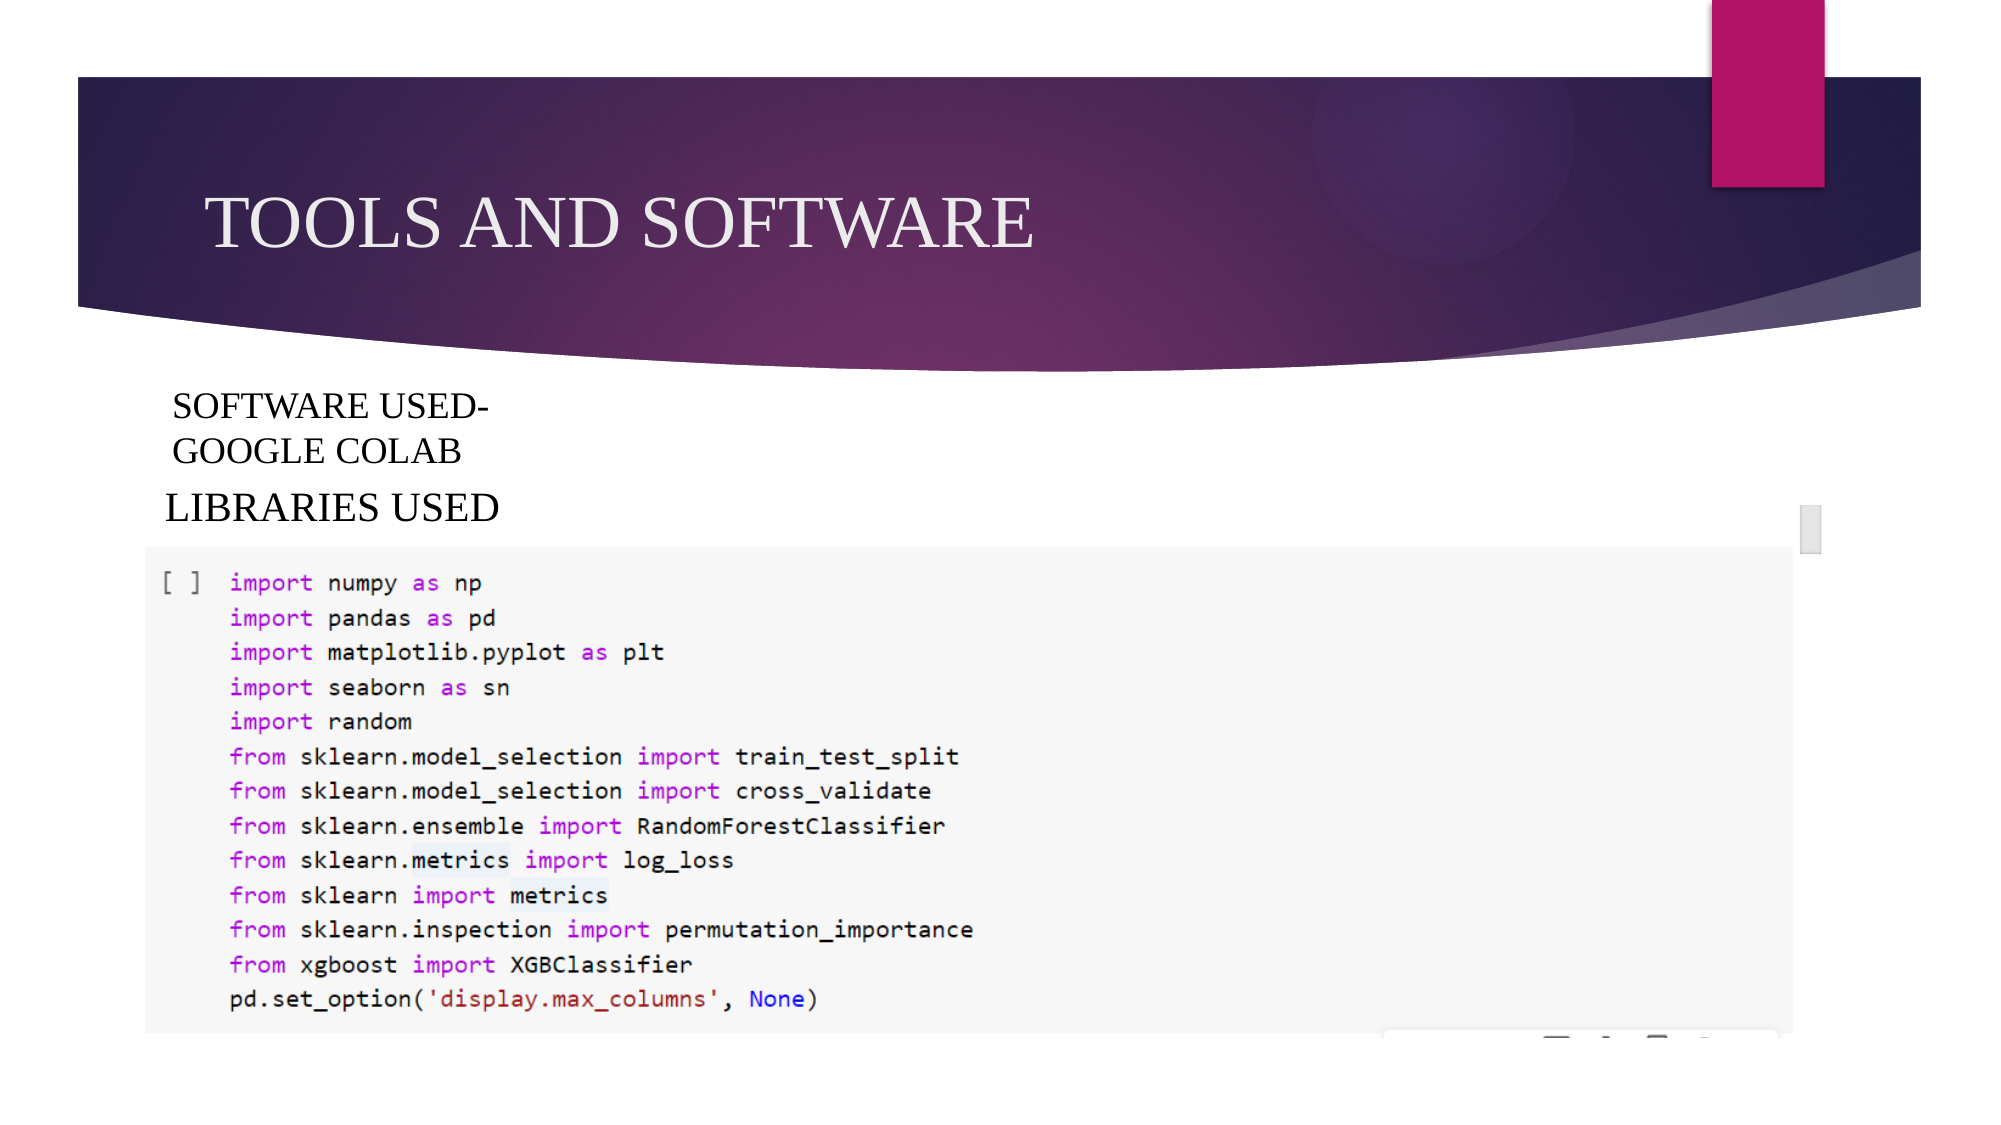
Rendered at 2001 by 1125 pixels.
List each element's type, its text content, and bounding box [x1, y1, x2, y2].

title TOOLS AND SOFTWARE [189, 159, 1627, 276]
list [122, 505, 1822, 1038]
text_box SOFTWARE USED- GOOGLE COLAB [157, 373, 765, 479]
text_box LIBRARIES USED [150, 472, 738, 504]
